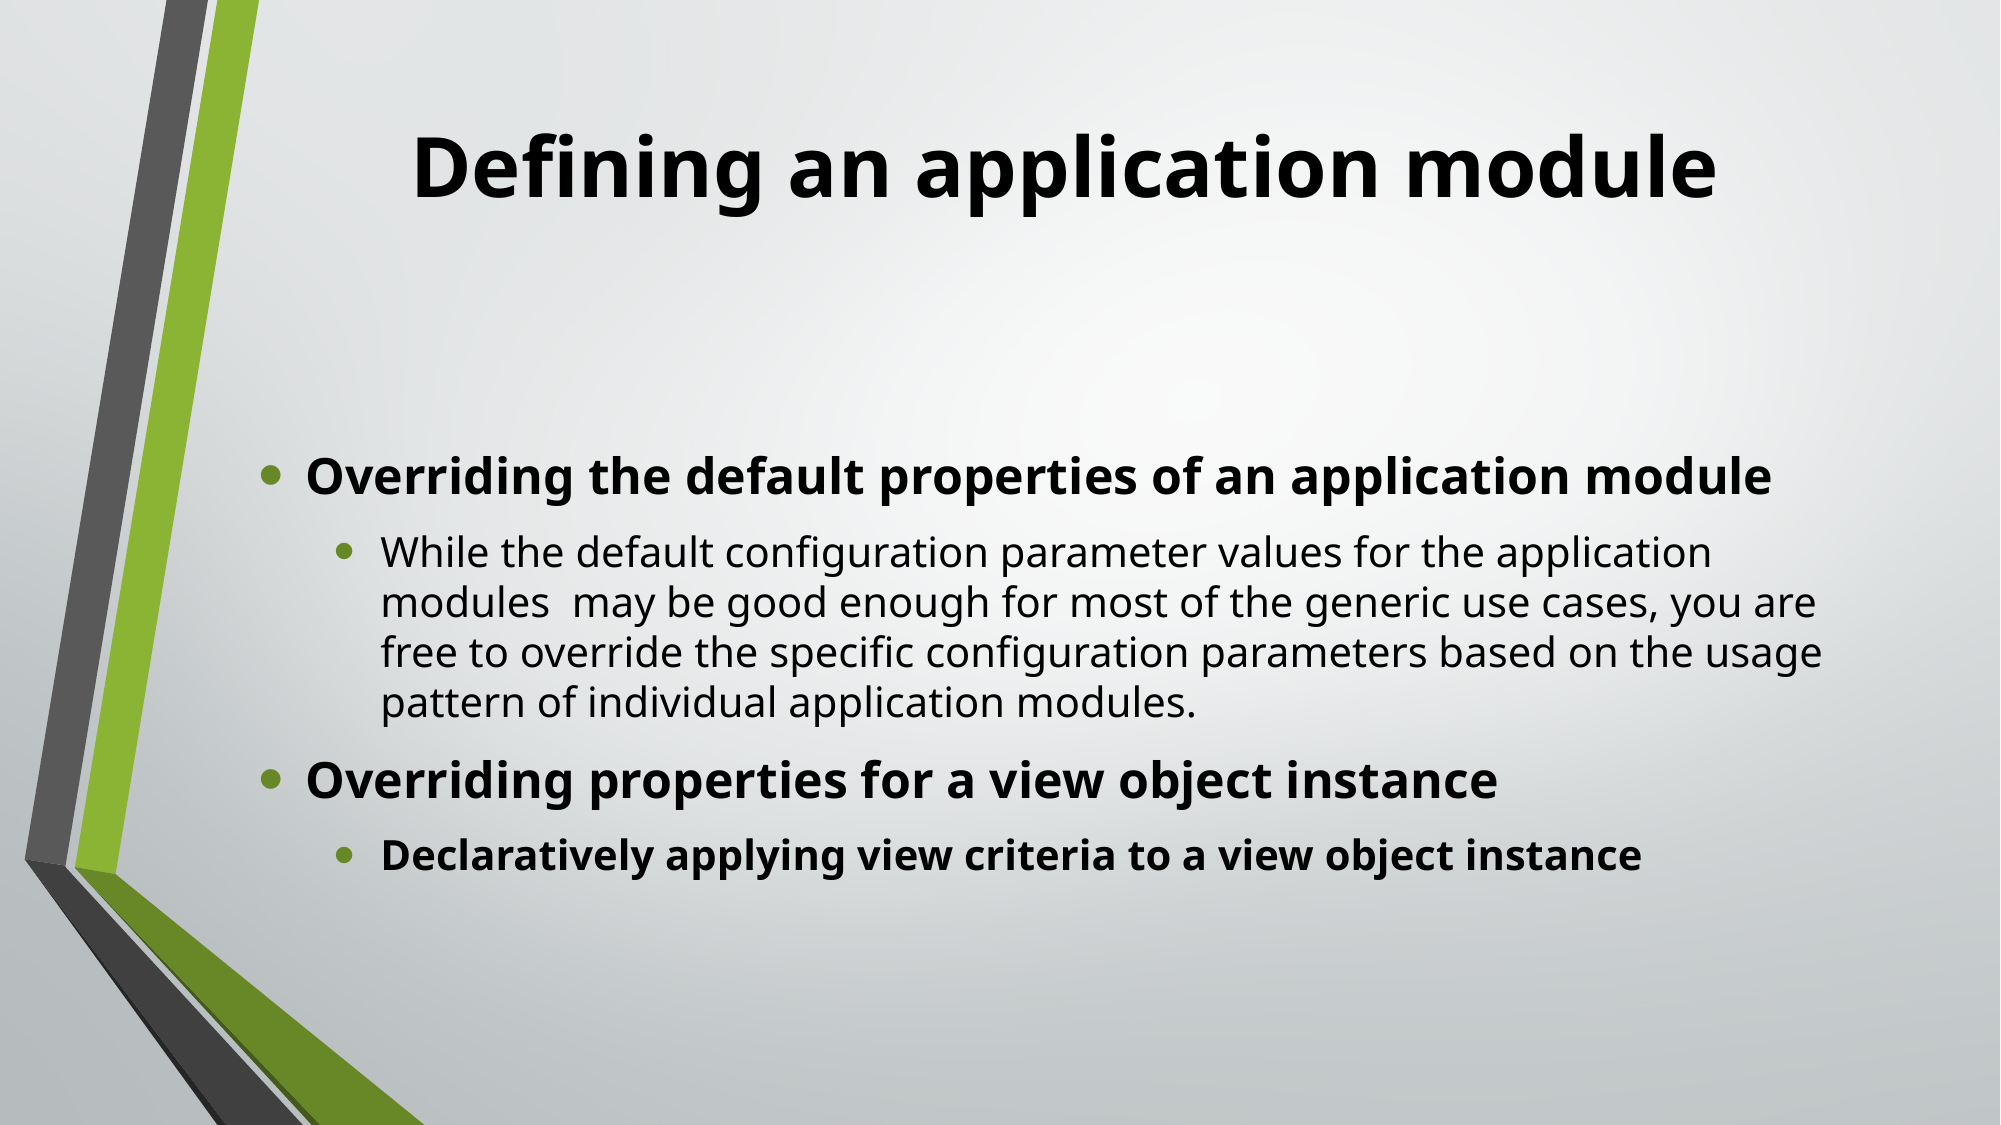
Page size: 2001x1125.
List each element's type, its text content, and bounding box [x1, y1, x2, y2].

list Overriding the default properties of an application module While the default configuration parameter values for the application modules may be good enough for most of the generic use cases, you are free to override the specific configuration parameters based on the usage pattern of individual application modules. Overriding properties for a view object instance Declaratively applying view criteria to a view object instance [243, 253, 1887, 1071]
title Defining an application module [243, 75, 1887, 253]
